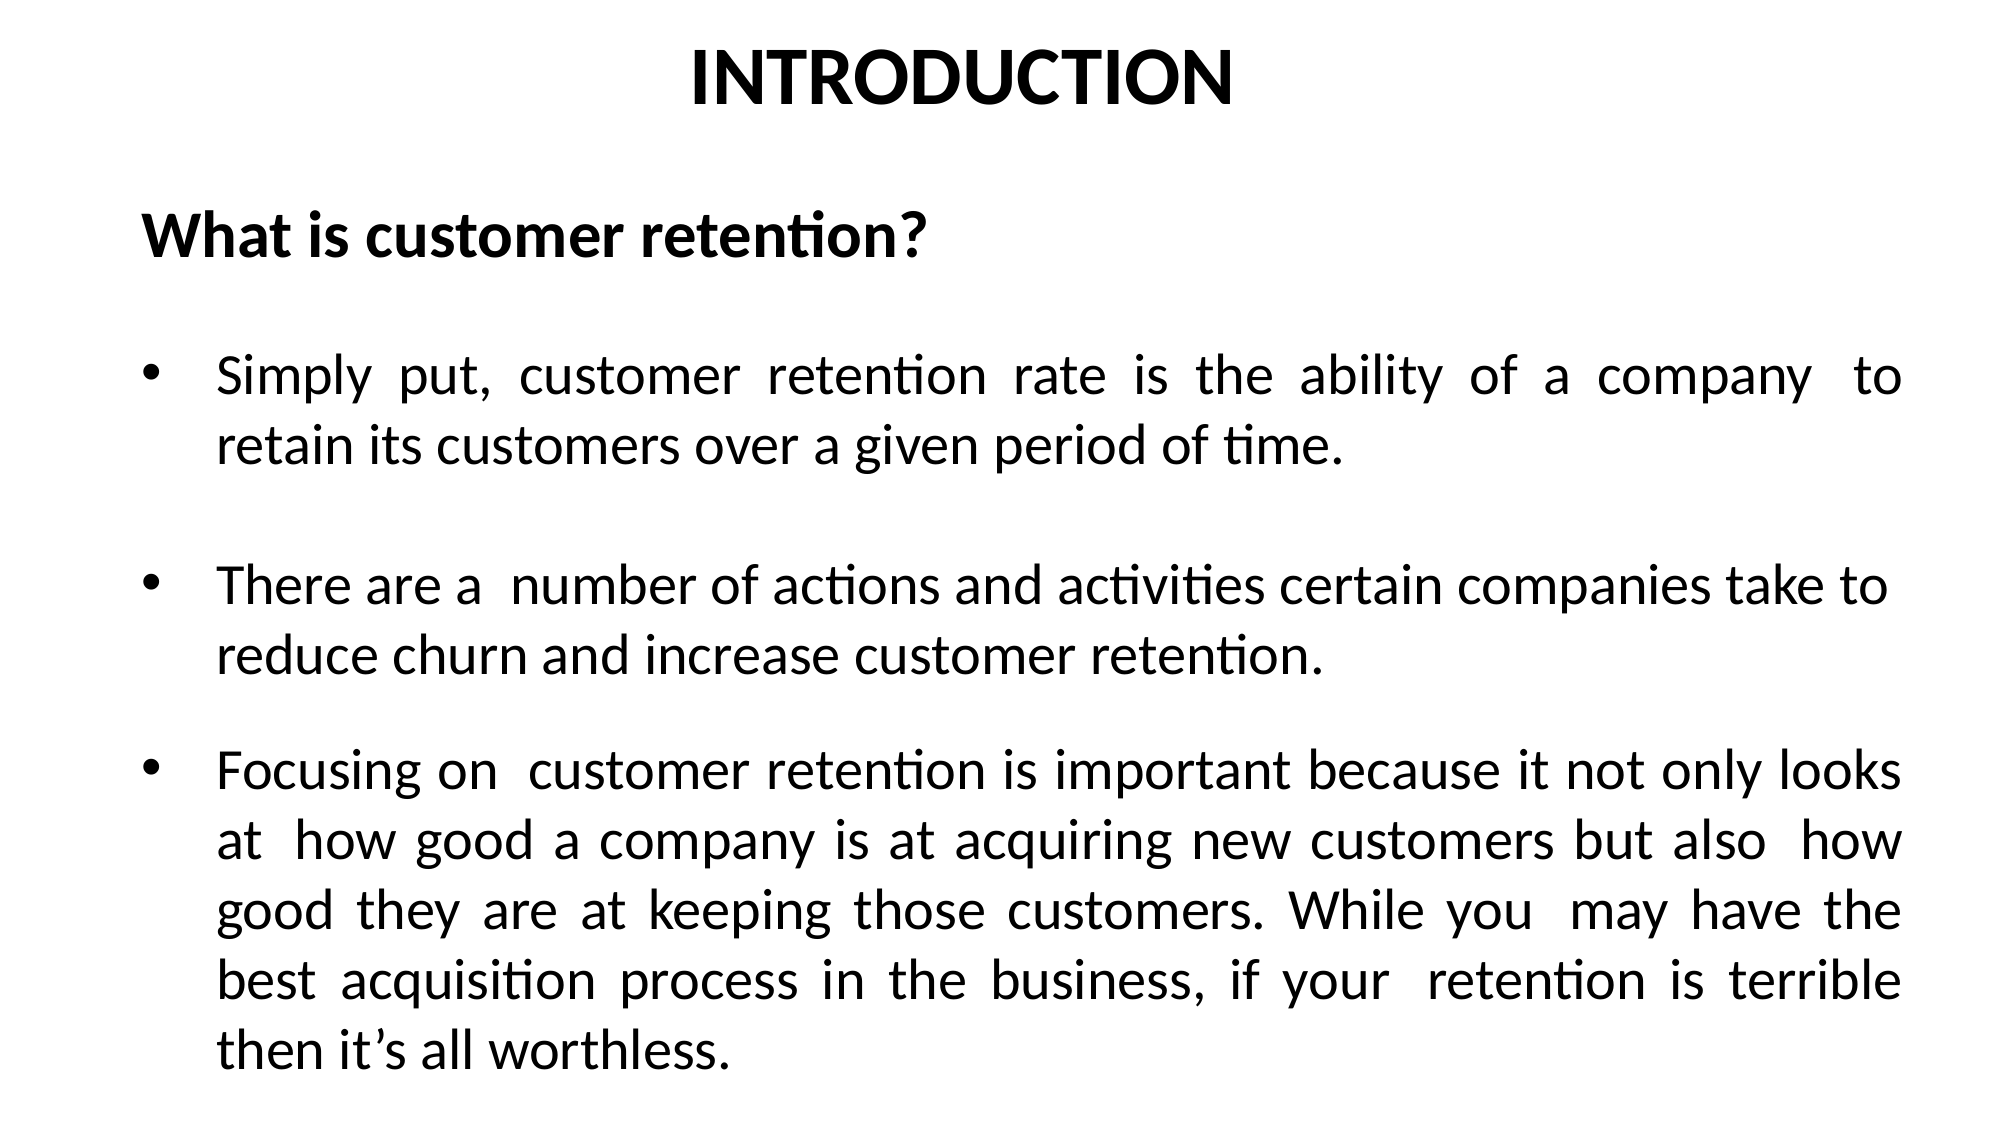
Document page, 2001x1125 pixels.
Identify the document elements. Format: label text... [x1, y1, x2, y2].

text_box What is customer retention? [126, 183, 1399, 328]
text_box Simply put, customer retention rate is the ability of a company to retain its customers over a given period of time. There are a number of actions and activities certain companies take to reduce churn and increase customer retention. Focusing on customer retention is important because it not only looks at how good a company is at acquiring new customers but also how good they are at keeping those customers. While you may have the best acquisition process in the business, if your retention is terrible then it’s all worthless. [126, 328, 1918, 1089]
text_box INTRODUCTION [646, 13, 1299, 129]
